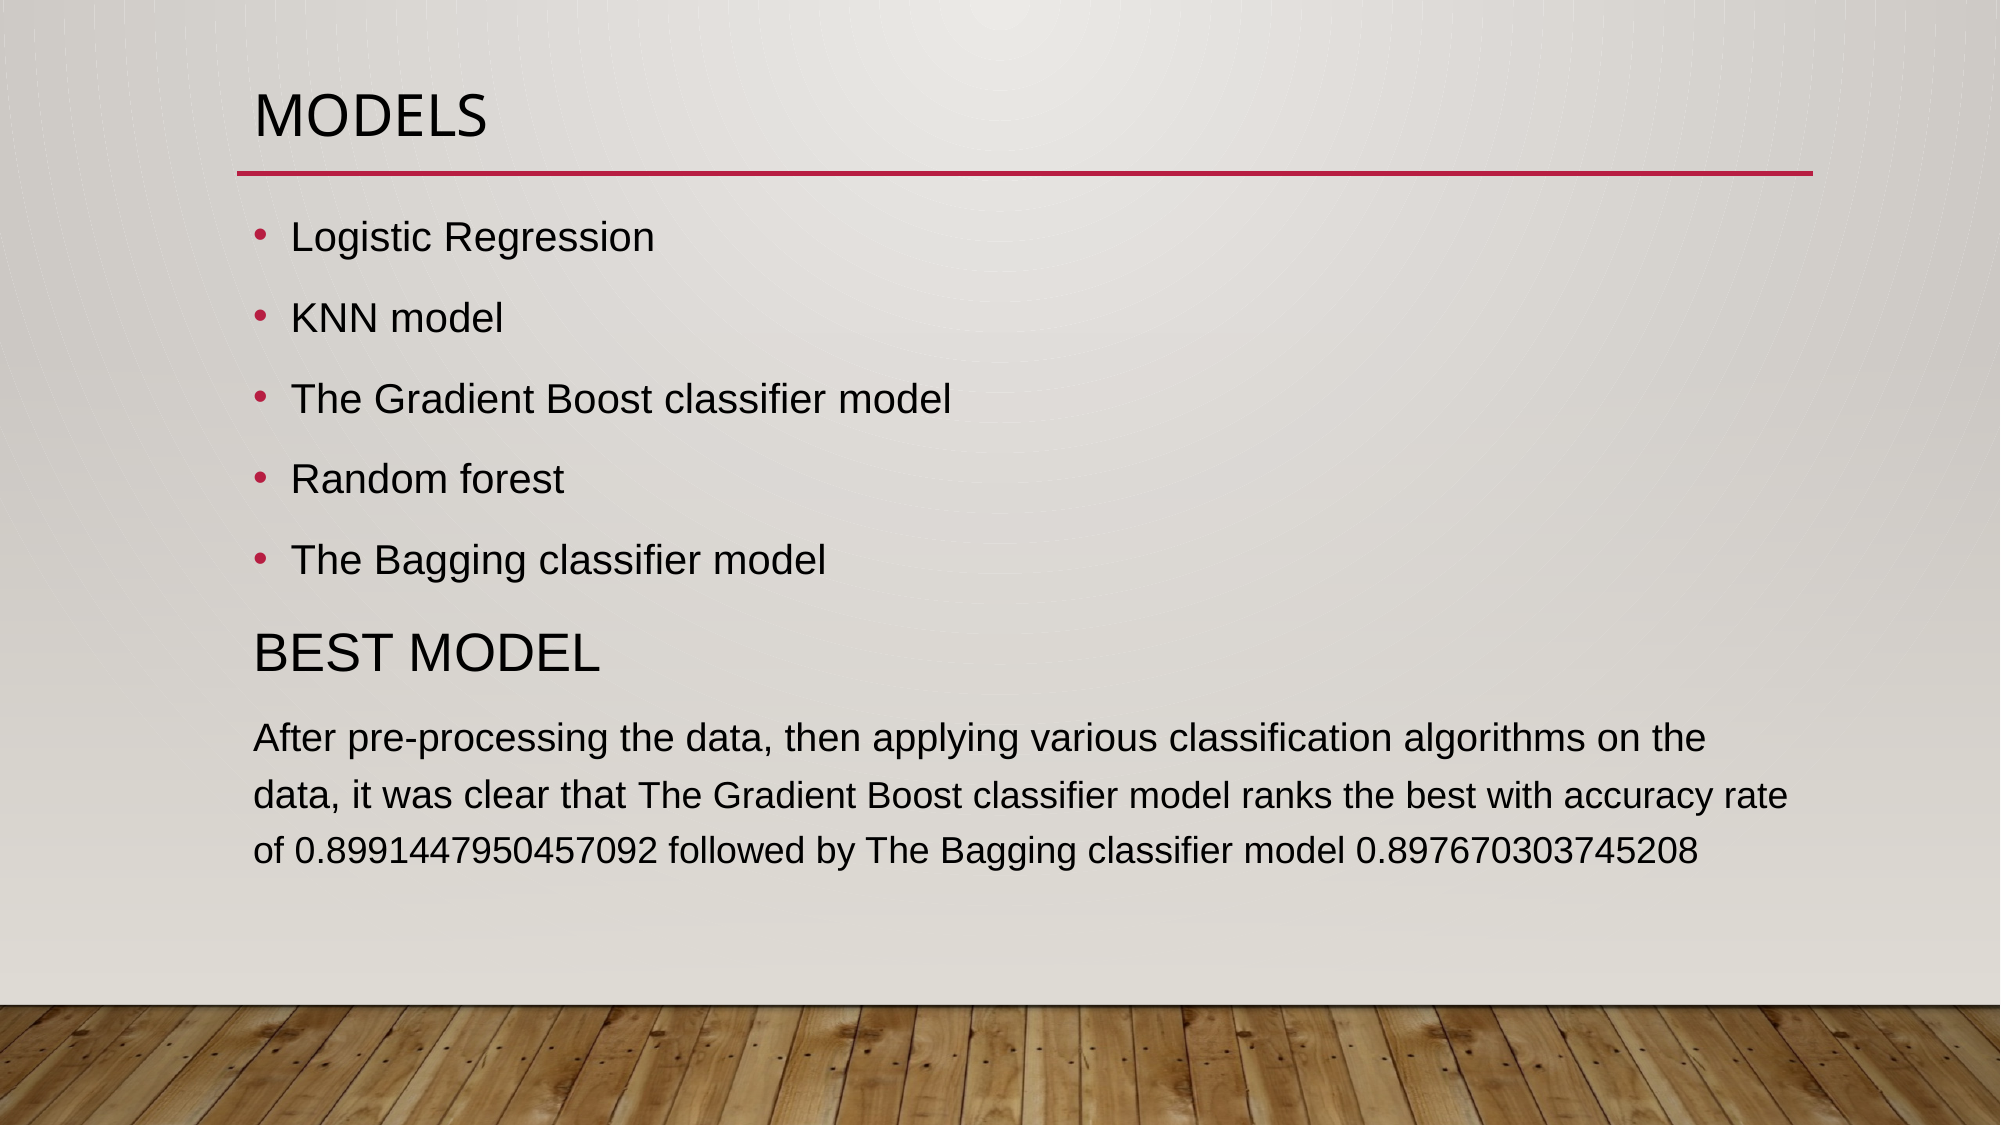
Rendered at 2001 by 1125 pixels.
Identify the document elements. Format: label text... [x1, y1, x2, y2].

title Models [238, 60, 1830, 174]
list Logistic Regression KNN model The Gradient Boost classifier model Random forest The Bagging classifier model BEST MODEL After pre-processing the data, then applying various classification algorithms on the data, it was clear that The Gradient Boost classifier model ranks the best with accuracy rate of 0.8991447950457092 followed by The Bagging classifier model 0.897670303745208 [238, 191, 1814, 929]
picture [0, 1005, 2000, 1125]
